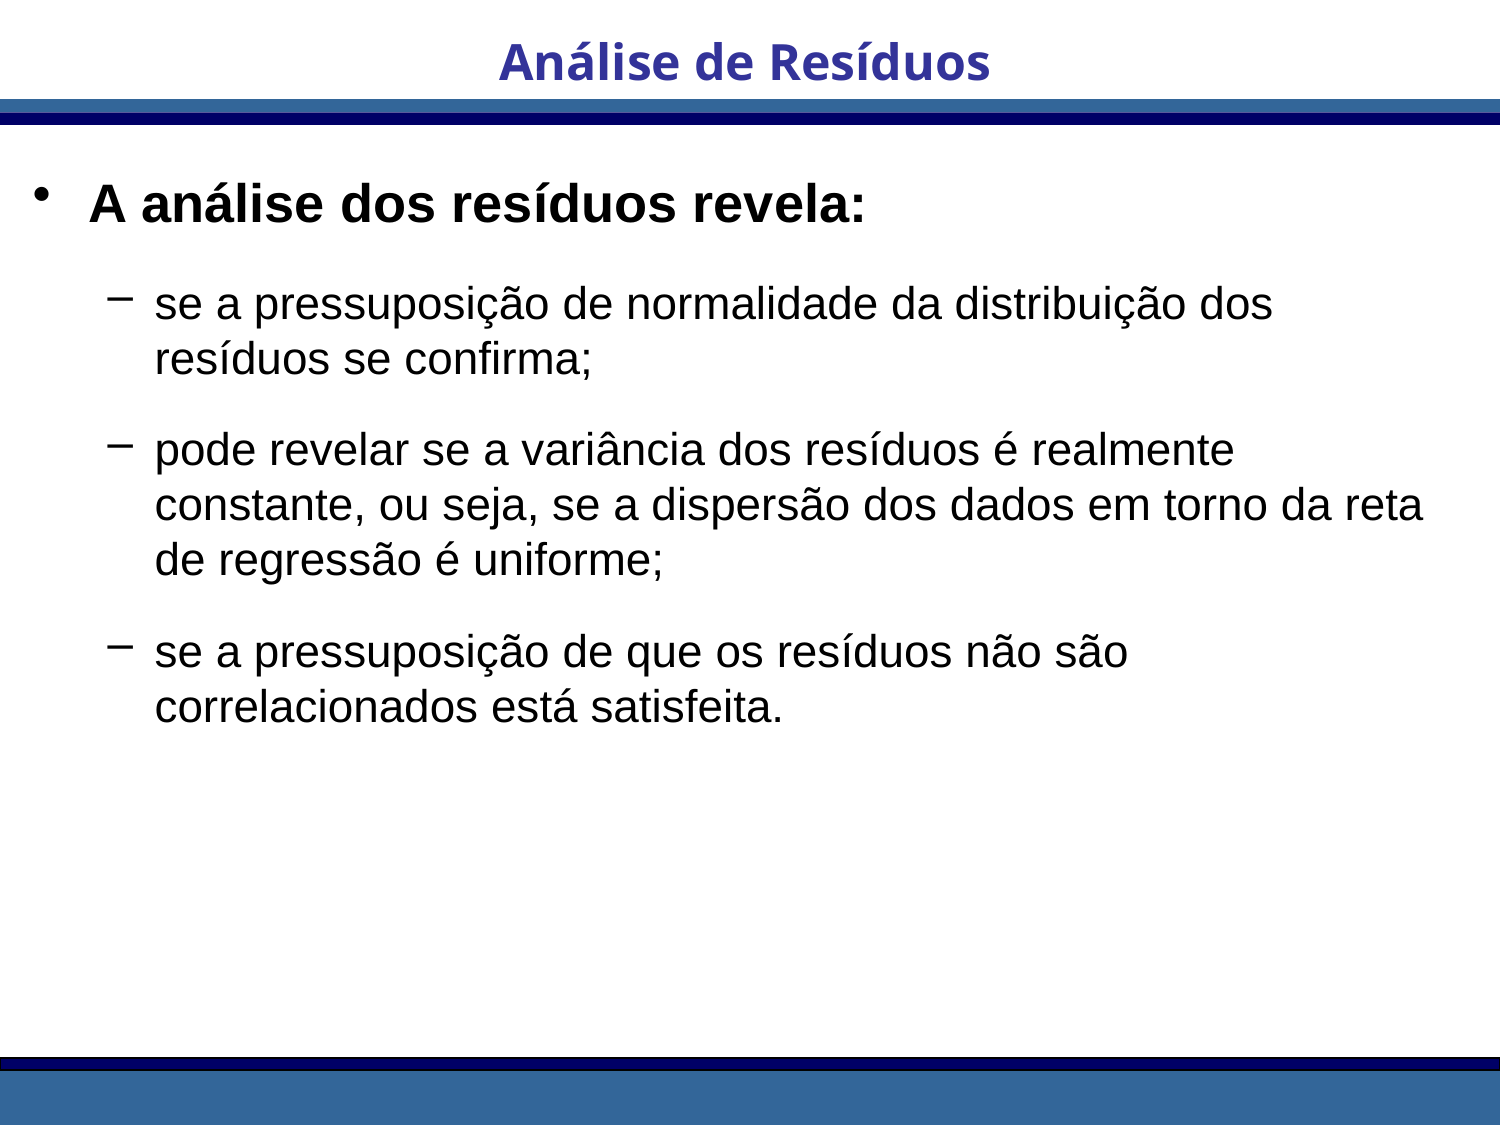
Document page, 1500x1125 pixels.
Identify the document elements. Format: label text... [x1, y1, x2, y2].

text_box A análise dos resíduos revela: se a pressuposição de normalidade da distribuição dos resíduos se confirma; pode revelar se a variância dos resíduos é realmente constante, ou seja, se a dispersão dos dados em torno da reta de regressão é uniforme; se a pressuposição de que os resíduos não são correlacionados está satisfeita. [17, 160, 1471, 926]
text_box Análise de Resíduos [484, 23, 1007, 99]
